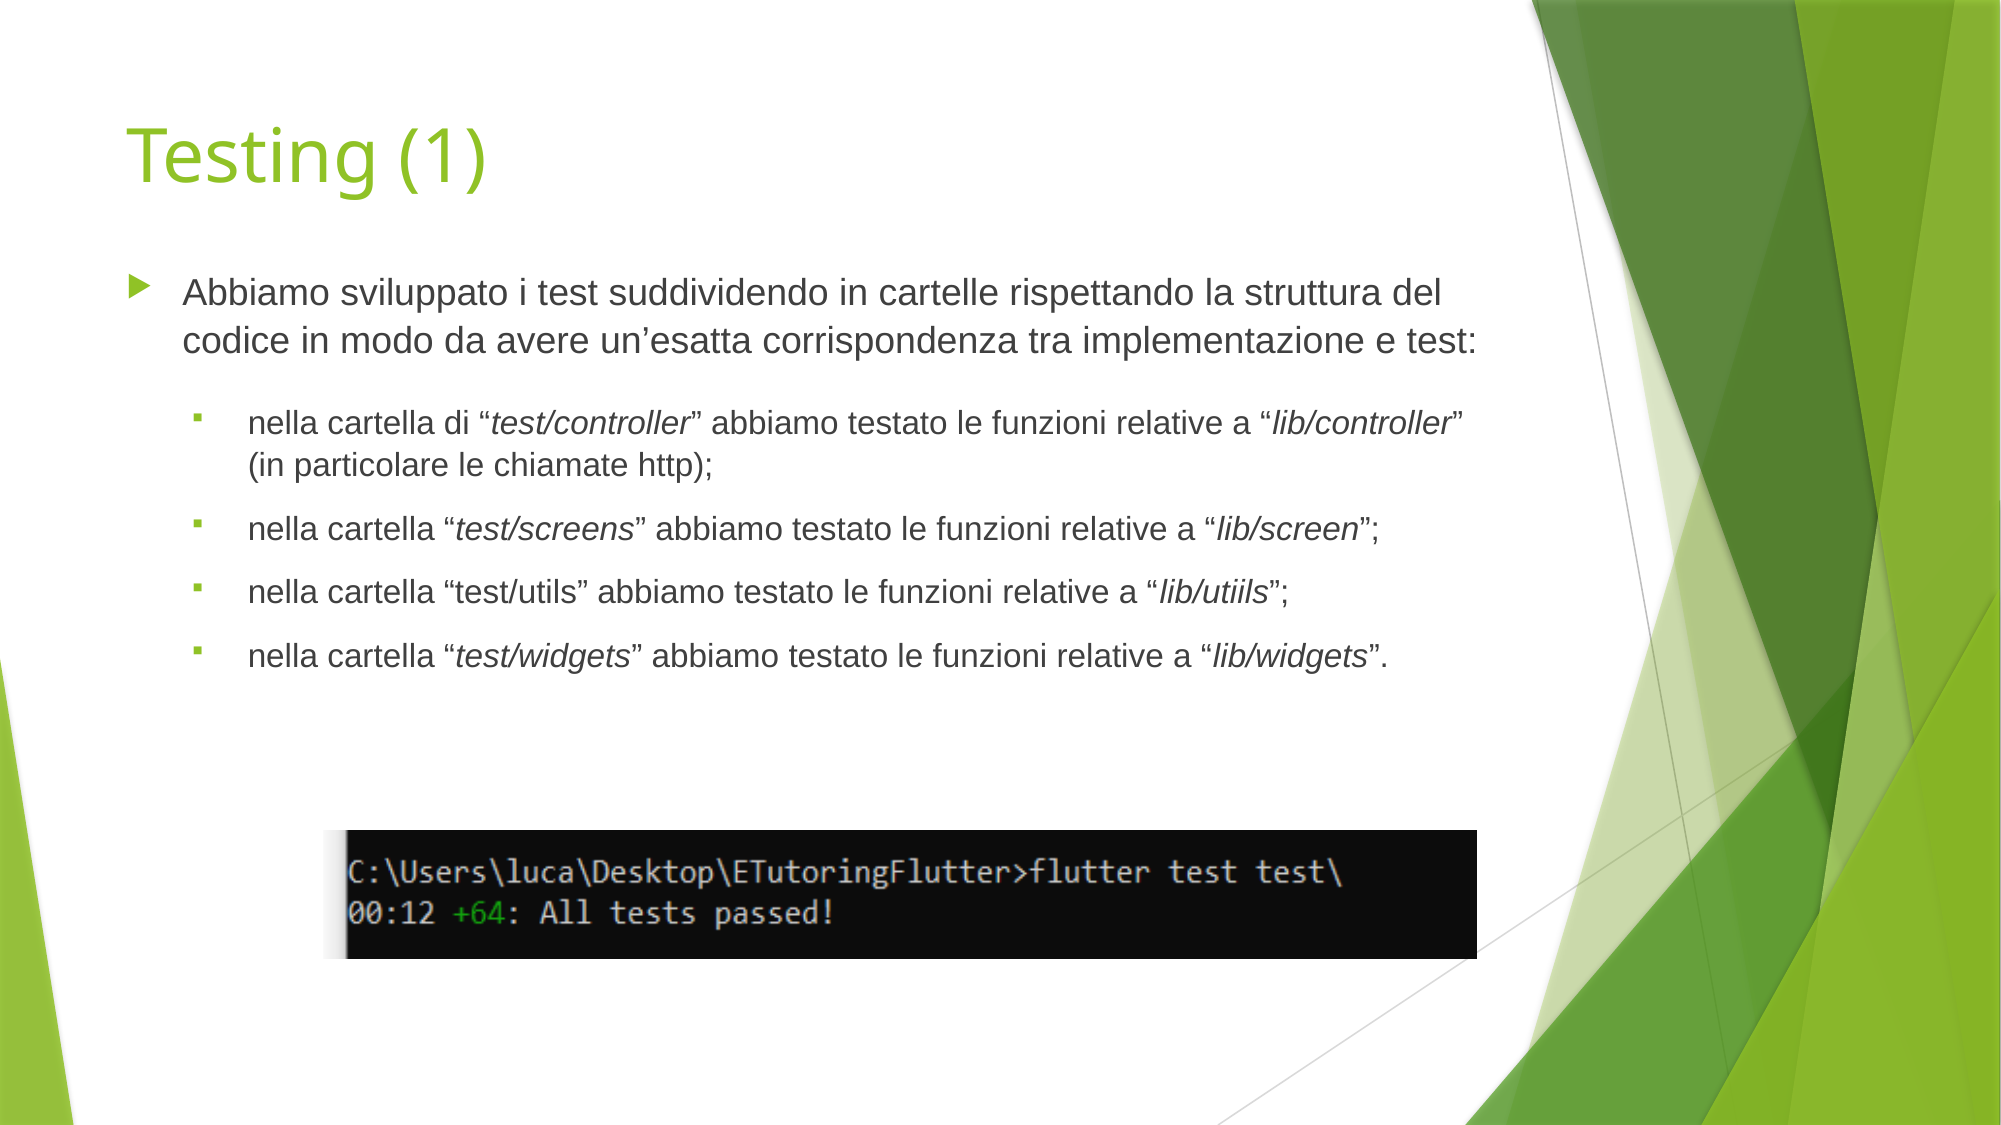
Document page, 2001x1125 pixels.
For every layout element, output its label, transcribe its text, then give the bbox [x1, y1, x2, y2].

list Abbiamo sviluppato i test suddividendo in cartelle rispettando la struttura del codice in modo da avere un’esatta corrispondenza tra implementazione e test: nella cartella di “test/controller” abbiamo testato le funzioni relative a “lib/controller” (in particolare le chiamate http); nella cartella “test/screens” abbiamo testato le funzioni relative a “lib/screen”; nella cartella “test/utils” abbiamo testato le funzioni relative a “lib/utiils”; nella cartella “test/widgets” abbiamo testato le funzioni relative a “lib/widgets”. [111, 256, 1522, 724]
picture [322, 830, 1477, 960]
title Testing (1) [111, 99, 1522, 256]
